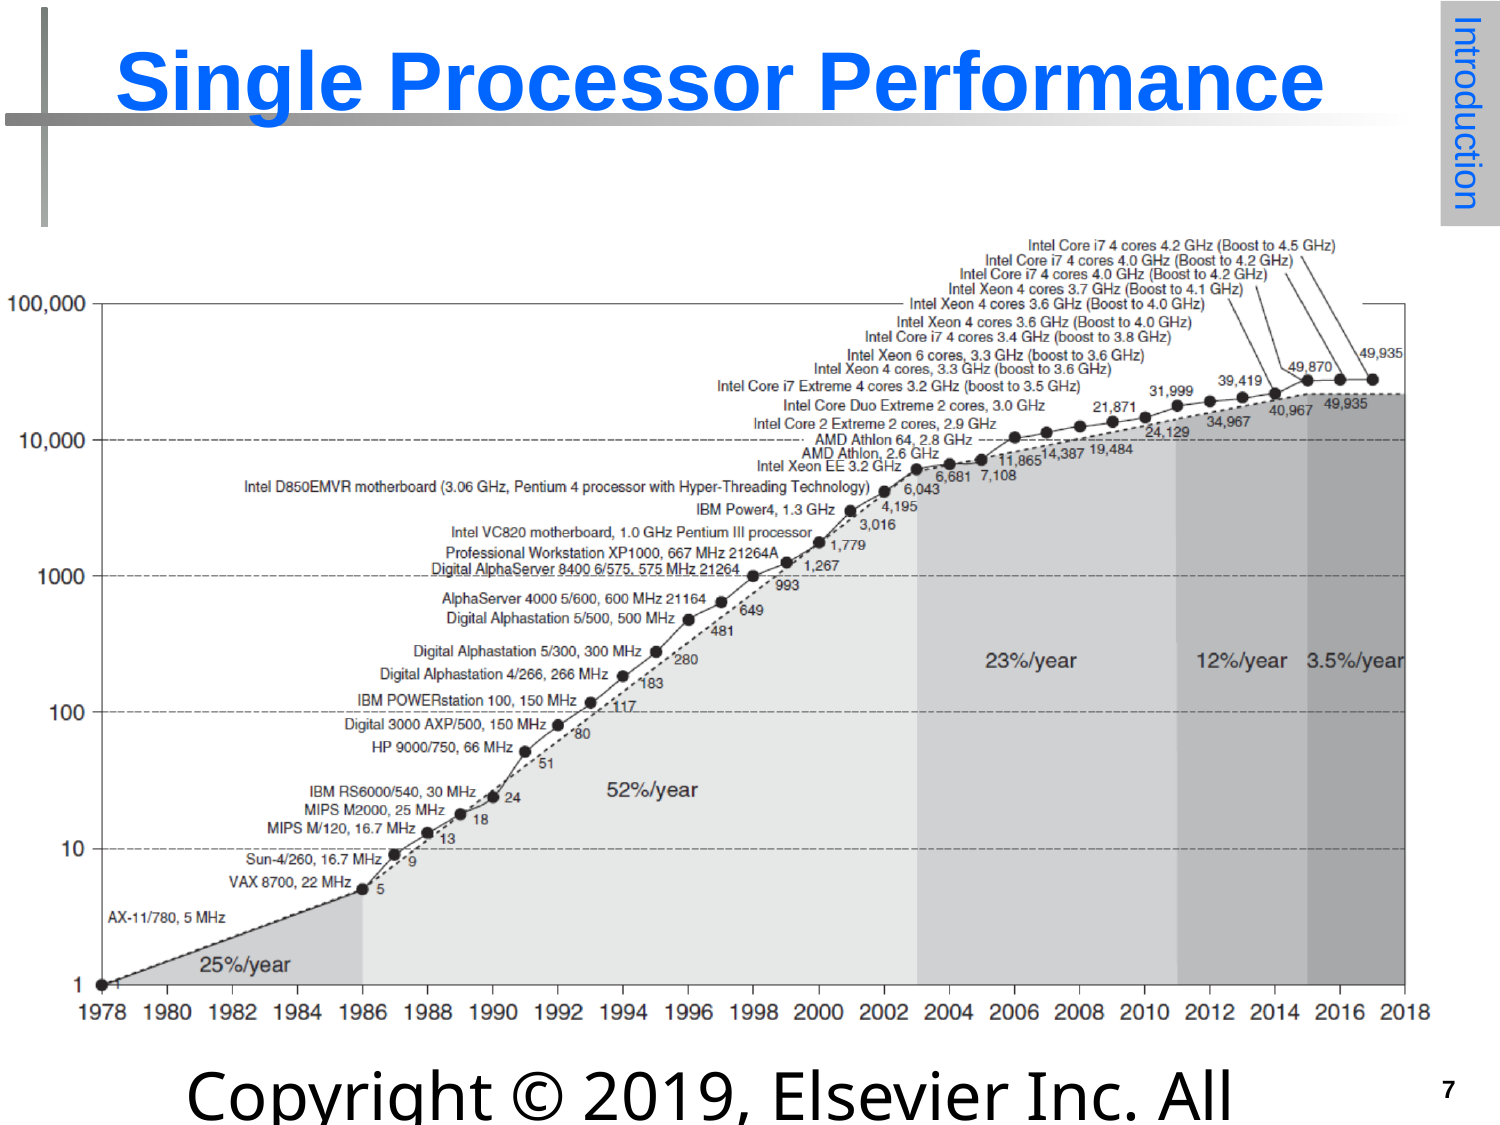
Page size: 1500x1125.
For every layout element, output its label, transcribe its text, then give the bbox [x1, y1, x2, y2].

title Single Processor Performance [100, 18, 1440, 135]
text_box Introduction [1440, 0, 1500, 227]
footer Copyright © 2019, Elsevier Inc. All rights reserved. [171, 1046, 1364, 1106]
picture [0, 226, 1440, 1032]
